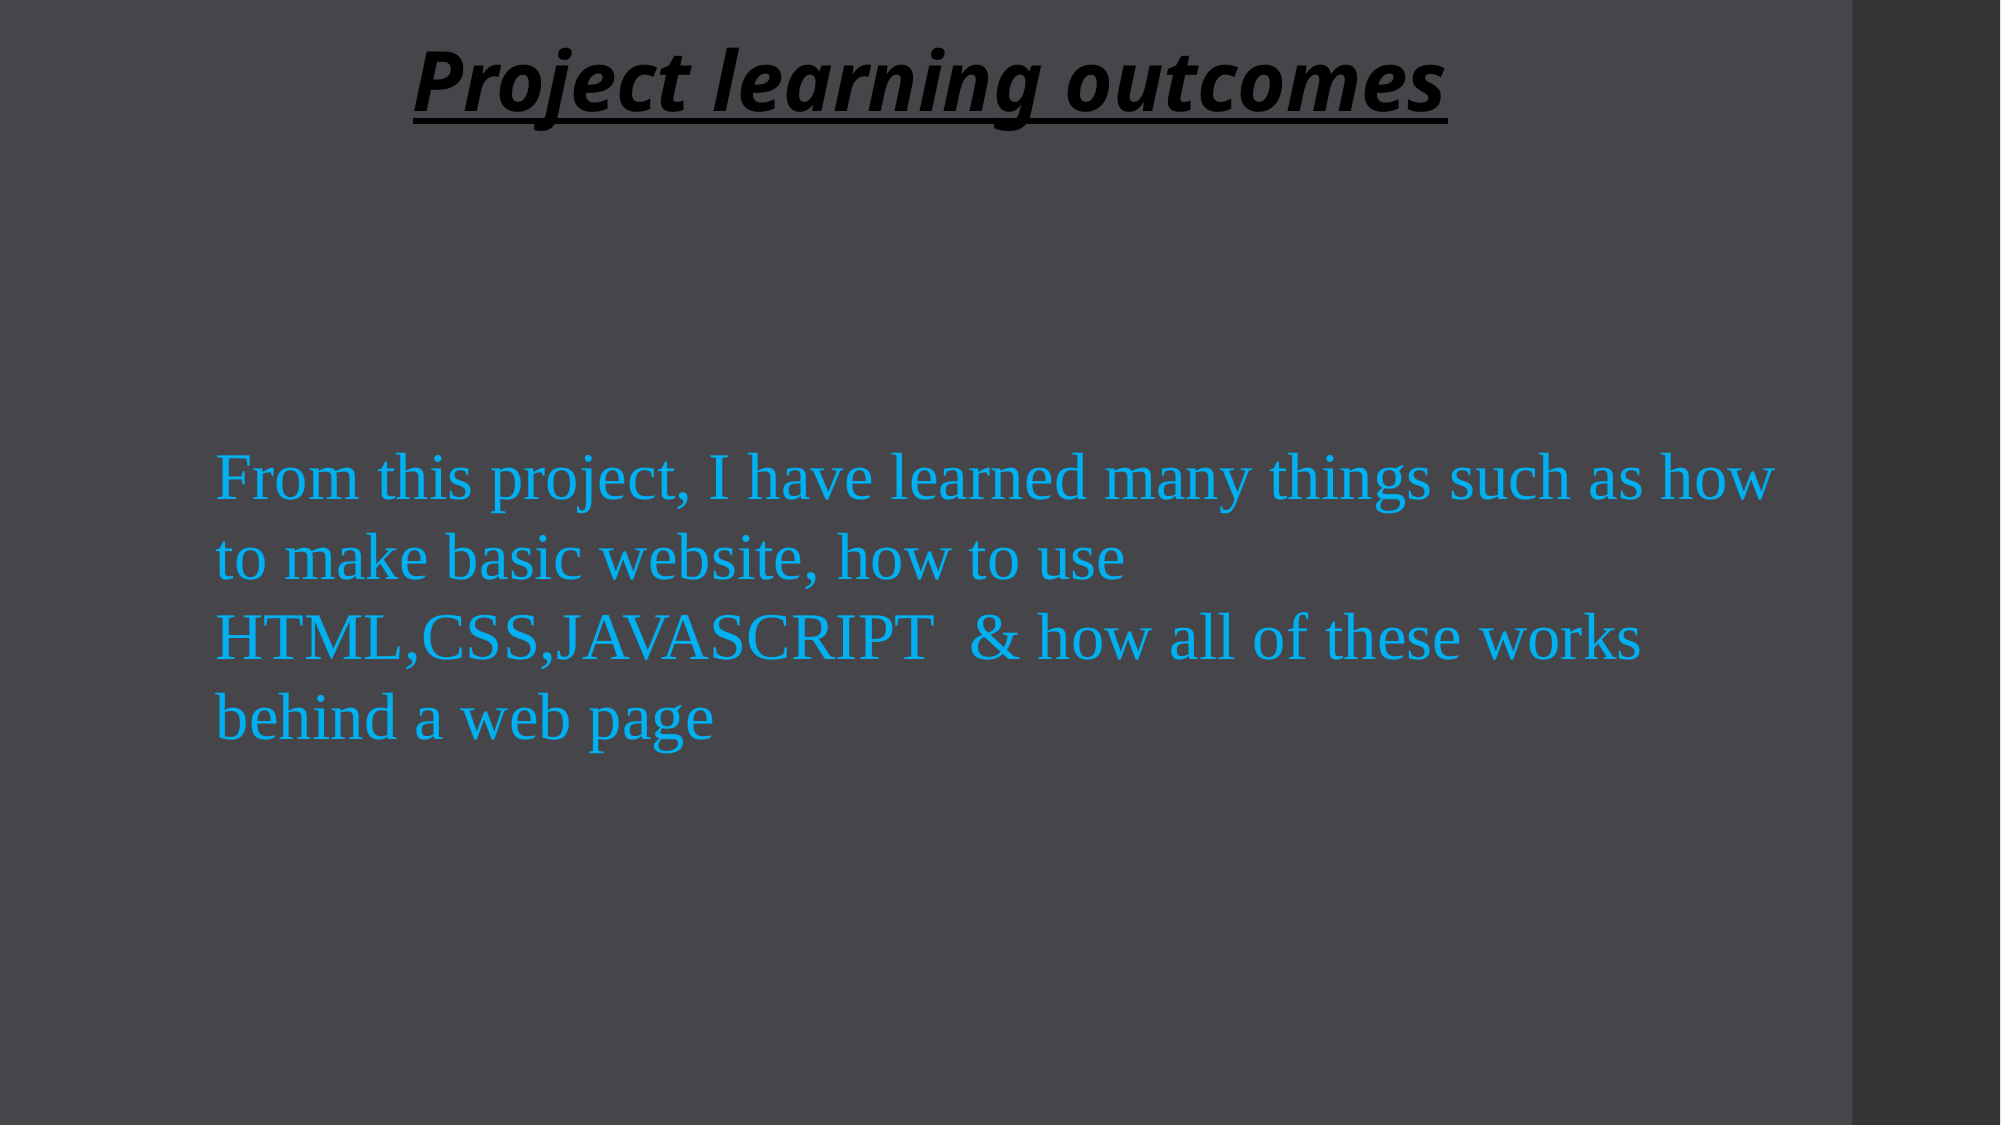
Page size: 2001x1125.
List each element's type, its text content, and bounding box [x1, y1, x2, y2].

text_box From this project, I have learned many things such as how to make basic website, how to use HTML,CSS,JAVASCRIPT & how all of these works behind a web page [200, 425, 1799, 761]
text_box Project learning outcomes [397, 20, 1714, 136]
